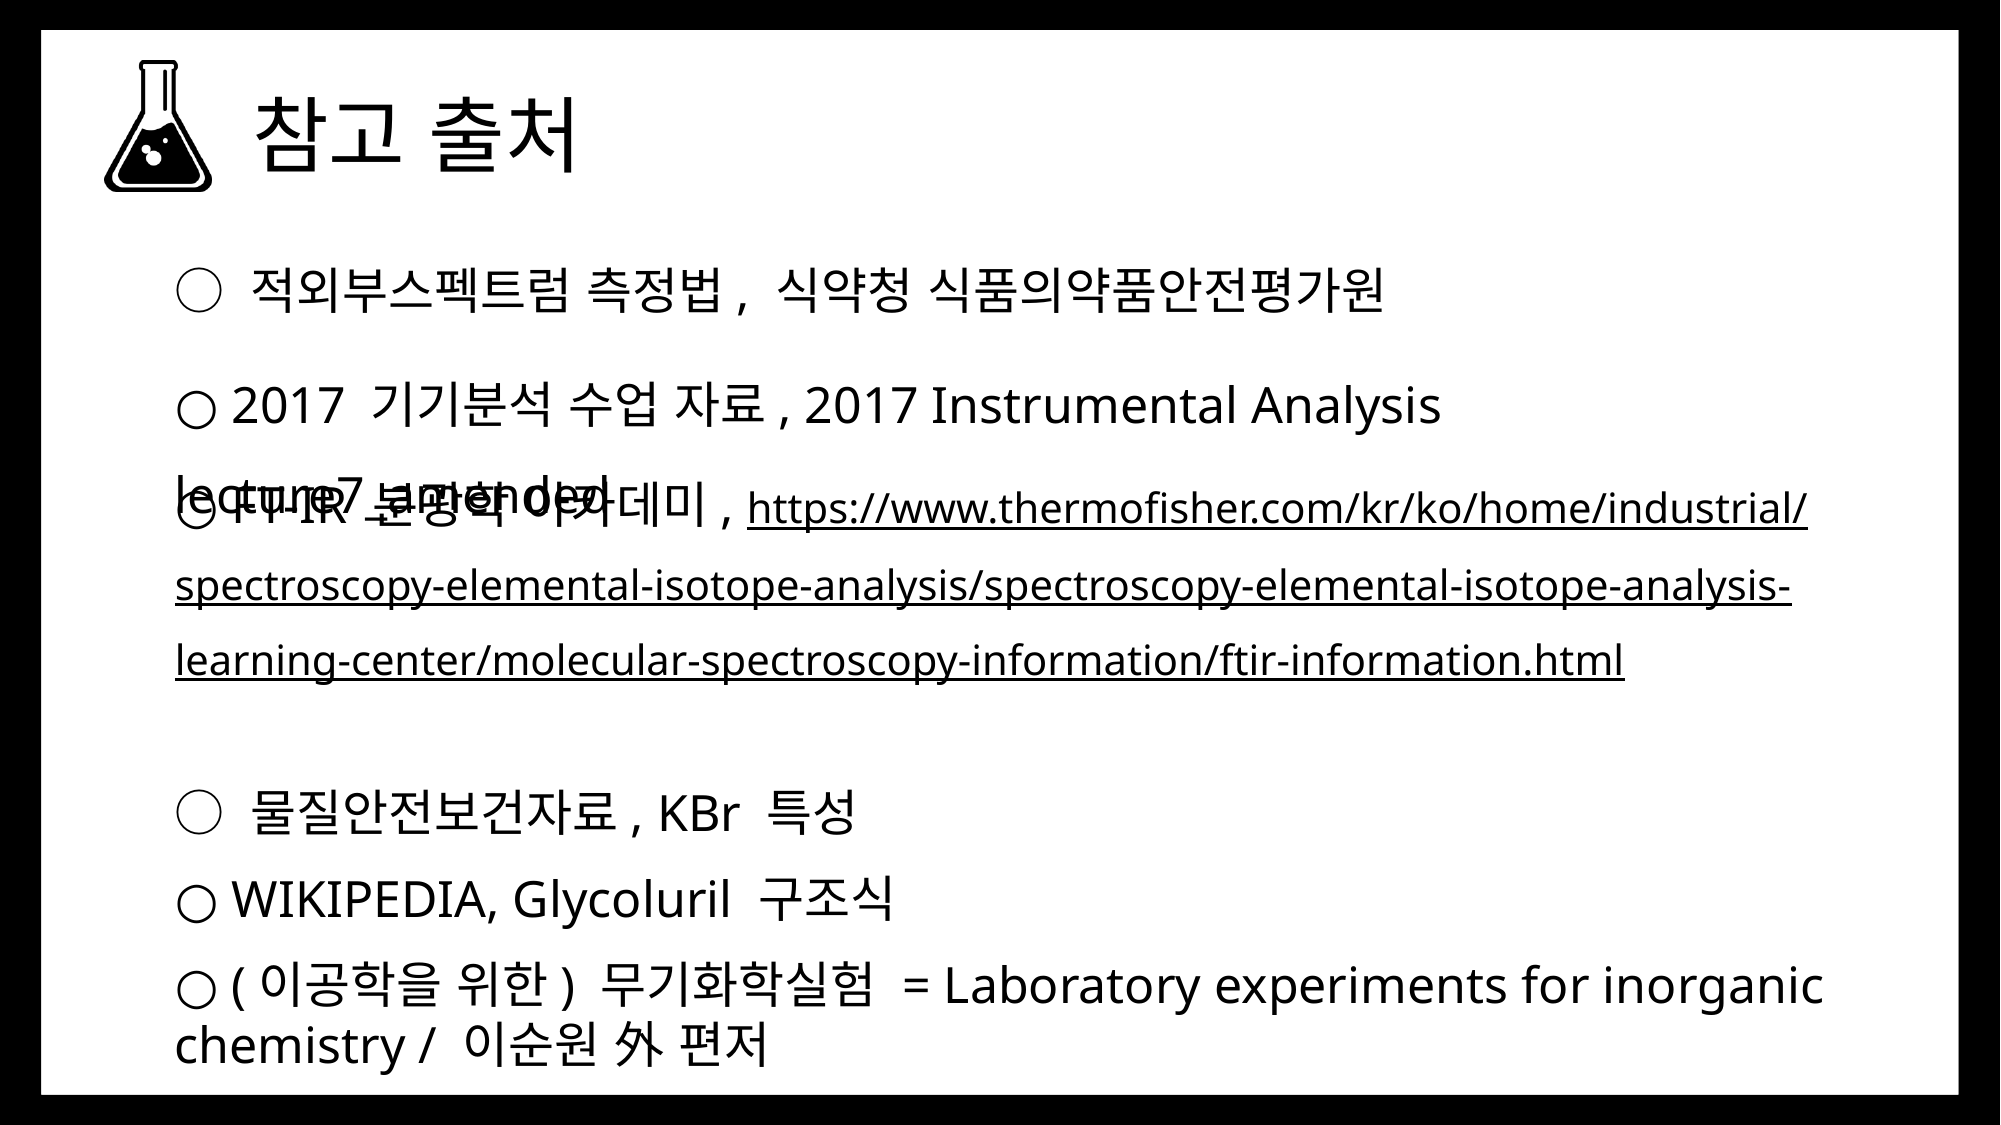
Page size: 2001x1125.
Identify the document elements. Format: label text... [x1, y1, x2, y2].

text_box ○ FT-IR 분광학 아카데미, https://www.thermofisher.com/kr/ko/home/industrial/spectroscopy-elemental-isotope-analysis/spectroscopy-elemental-isotope-analysis-learning-center/molecular-spectroscopy-information/ftir-information.html [160, 531, 1898, 691]
text_box ○ WIKIPEDIA, Glycoluril 구조식 [160, 859, 1898, 935]
text_box ○ 적외부스펙트럼 측정법, 식약청 식품의약품안전평가원 [160, 222, 1898, 328]
text_box ○ (이공학을 위한) 무기화학실험 = Laboratory experiments for inorganic chemistry / 이순원 外 편저 [160, 945, 1898, 1081]
text_box ○ 2017 기기분석 수업 자료, 2017 Instrumental Analysis lecture7_amended [160, 336, 1898, 531]
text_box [104, 60, 675, 192]
text_box ○ 물질안전보건자료, KBr 특성 [160, 773, 1898, 849]
